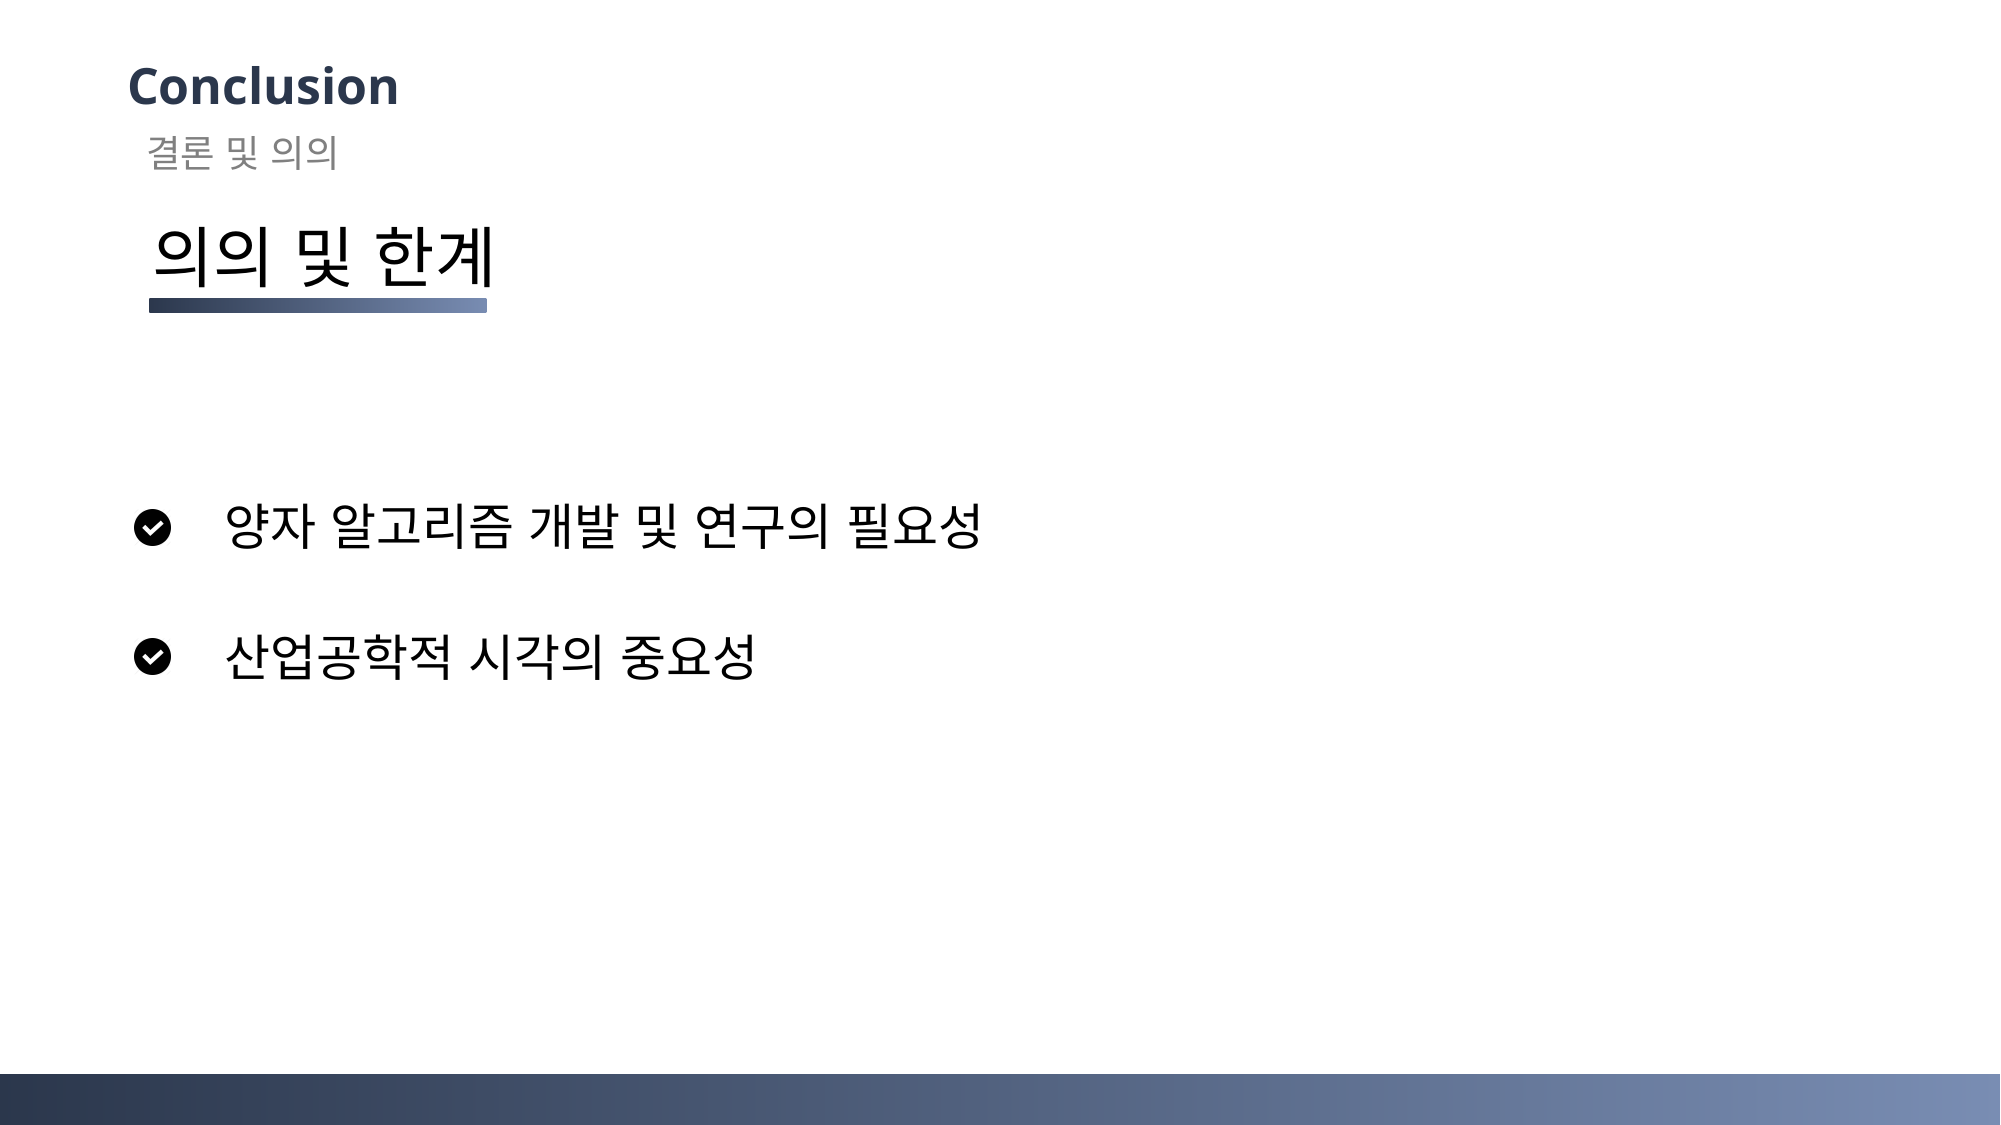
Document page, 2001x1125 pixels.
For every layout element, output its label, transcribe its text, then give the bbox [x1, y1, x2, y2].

text_box 산업공학적 시각의 중요성 [209, 618, 1923, 694]
text_box [0, 1074, 2000, 1125]
text_box 의의 및 한계 [137, 207, 512, 303]
picture [134, 509, 171, 546]
text_box 결론 및 의의 [131, 122, 848, 183]
picture [134, 638, 171, 675]
text_box 양자 알고리즘 개발 및 연구의 필요성 [209, 488, 1923, 563]
text_box Conclusion [112, 47, 628, 122]
text_box [148, 303, 487, 314]
